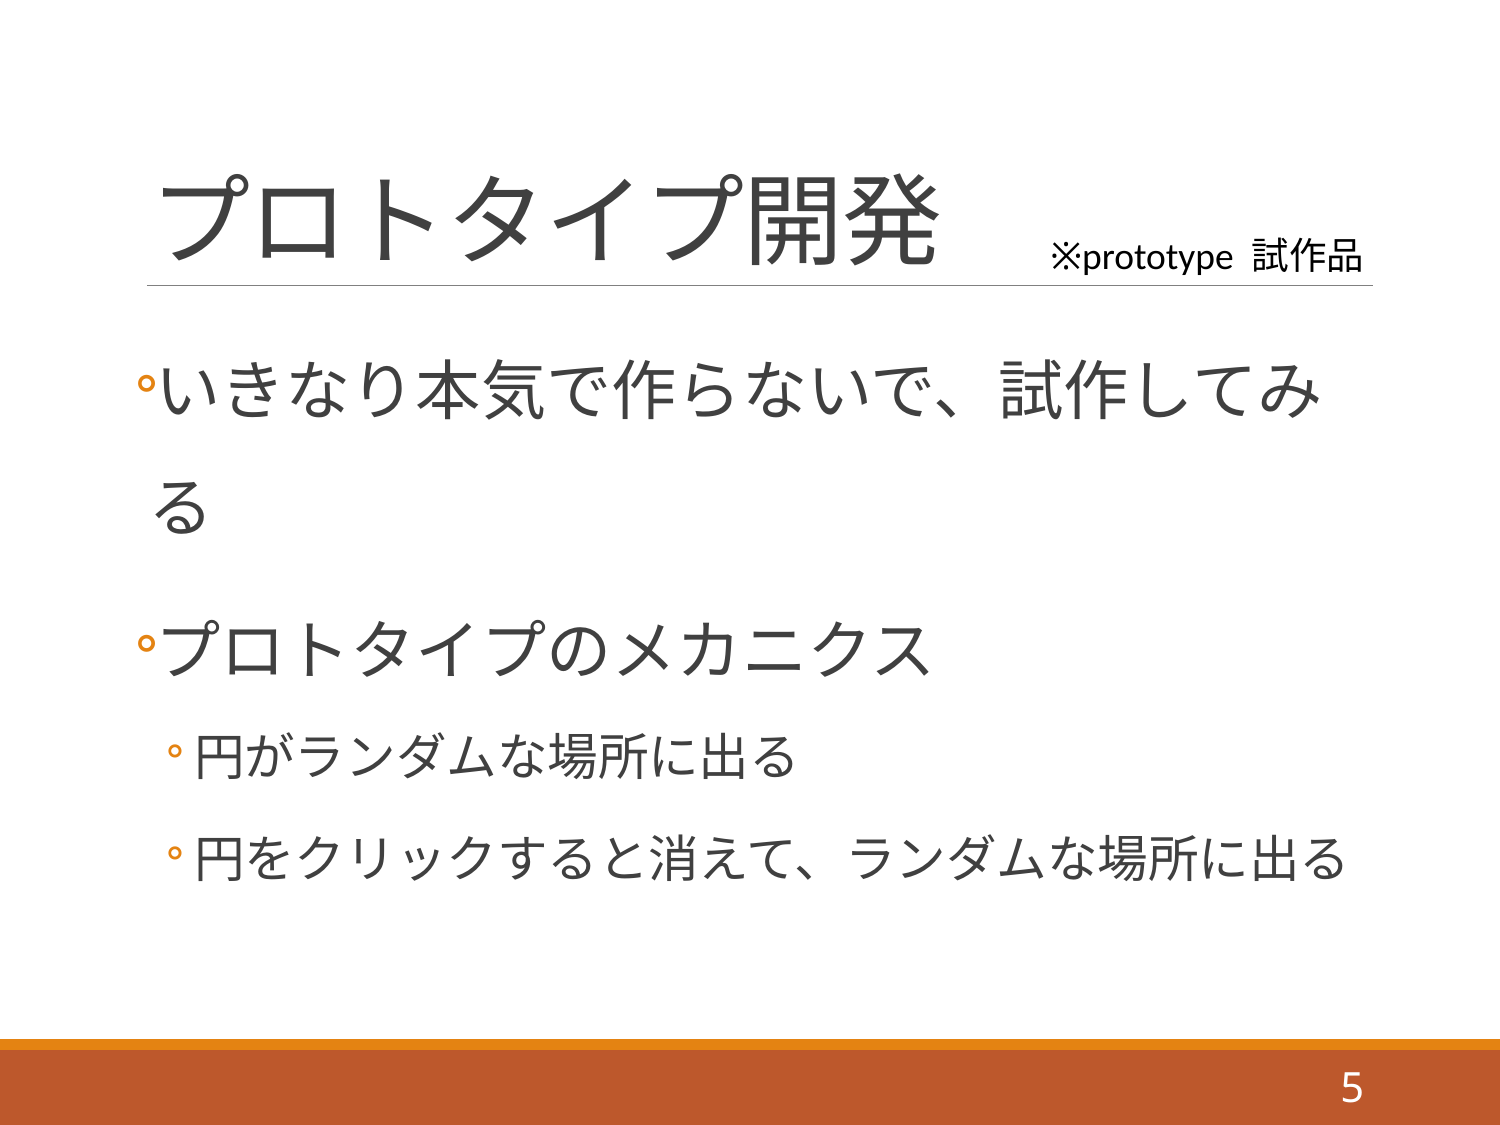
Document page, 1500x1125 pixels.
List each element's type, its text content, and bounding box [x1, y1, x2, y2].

list いきなり本気で作らないで、試作してみる プロトタイプのメカニクス 円がランダムな場所に出る 円をクリックすると消えて、ランダムな場所に出る [135, 302, 1373, 963]
title プロトタイプ開発 [135, 47, 1373, 285]
slide_number 5 [1218, 1059, 1380, 1120]
text_box ※prototype 試作品 [1035, 224, 1380, 285]
